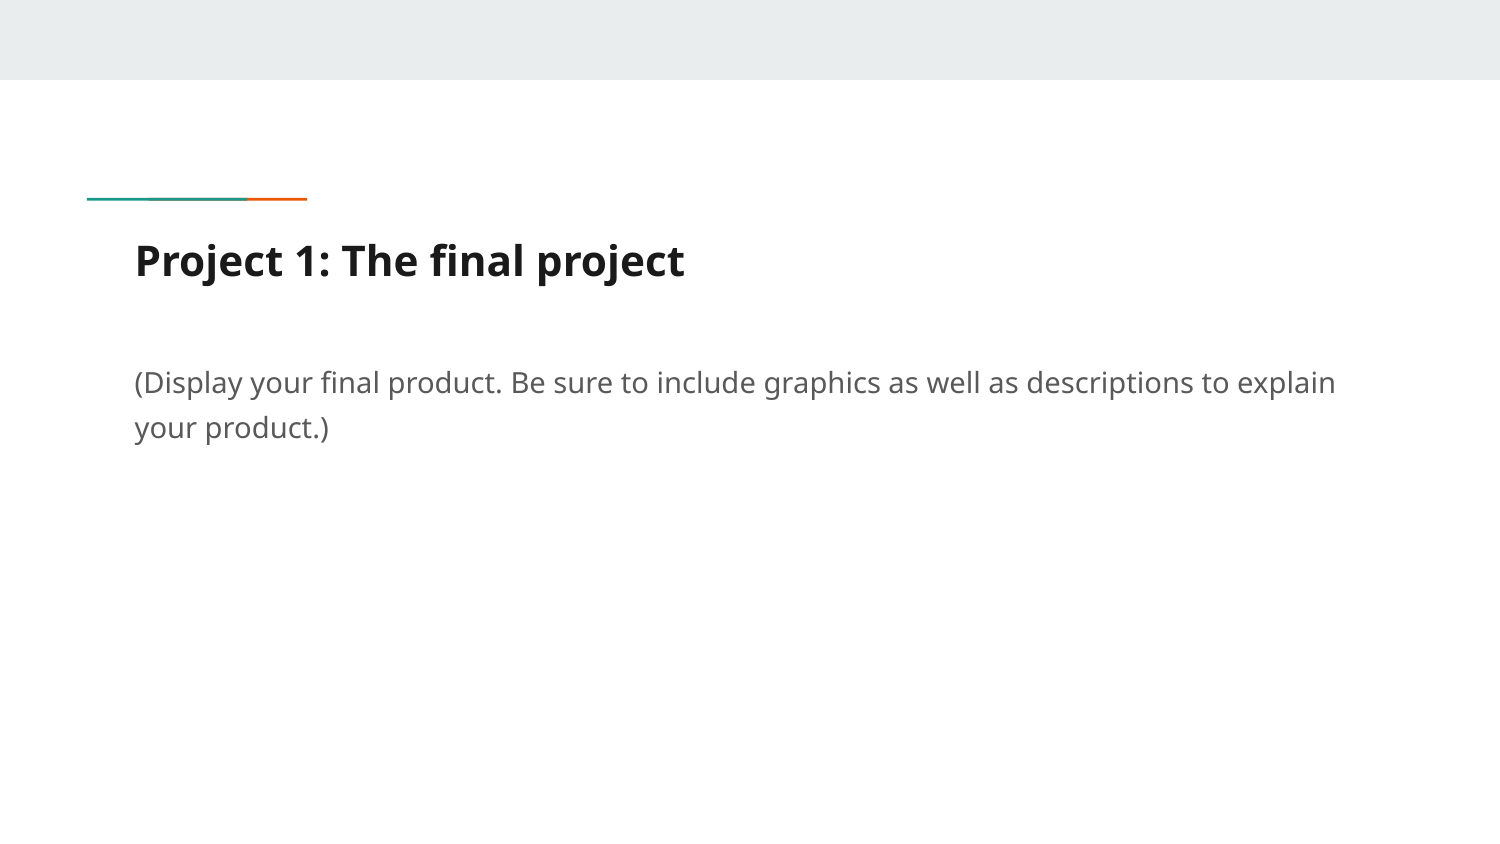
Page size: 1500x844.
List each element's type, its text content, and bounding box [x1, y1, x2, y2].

list (Display your final product. Be sure to include graphics as well as descriptions to explain your product.) [119, 341, 1381, 712]
title Project 1: The final project [119, 216, 1381, 305]
